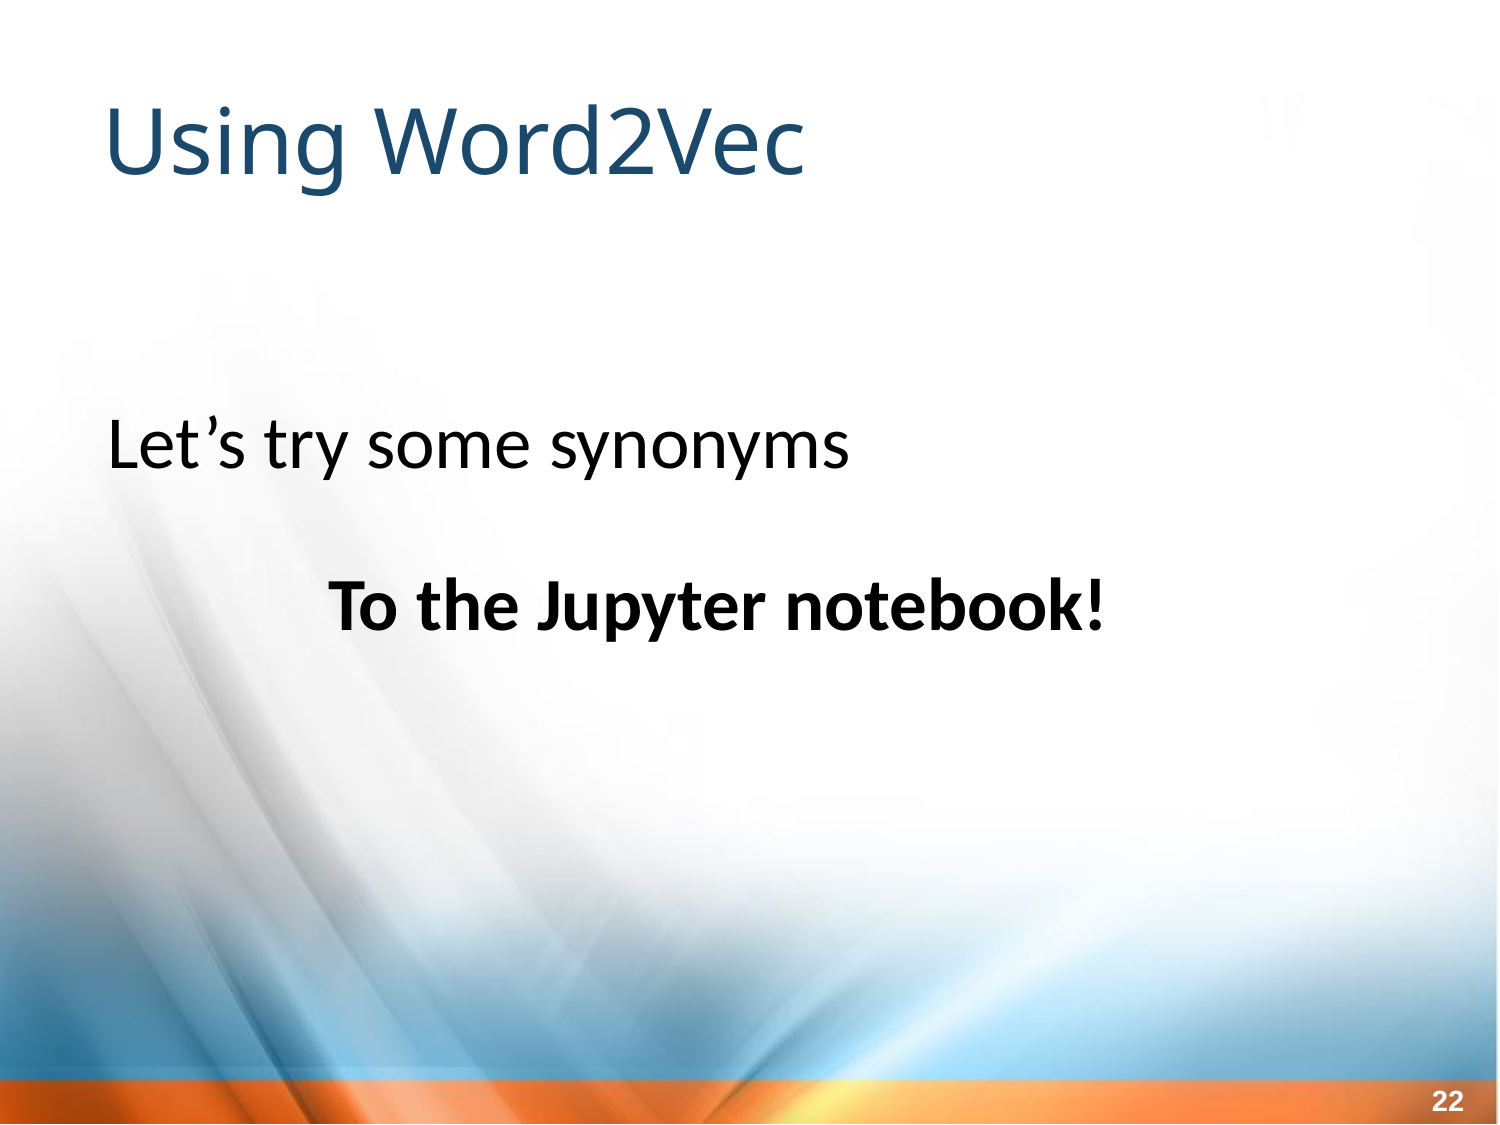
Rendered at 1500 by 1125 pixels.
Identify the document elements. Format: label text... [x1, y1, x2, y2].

text_box Let’s try some synonyms To the Jupyter notebook! [92, 225, 1500, 1091]
text_box Using Word2Vec [87, 74, 1436, 202]
picture [0, 0, 1498, 1124]
